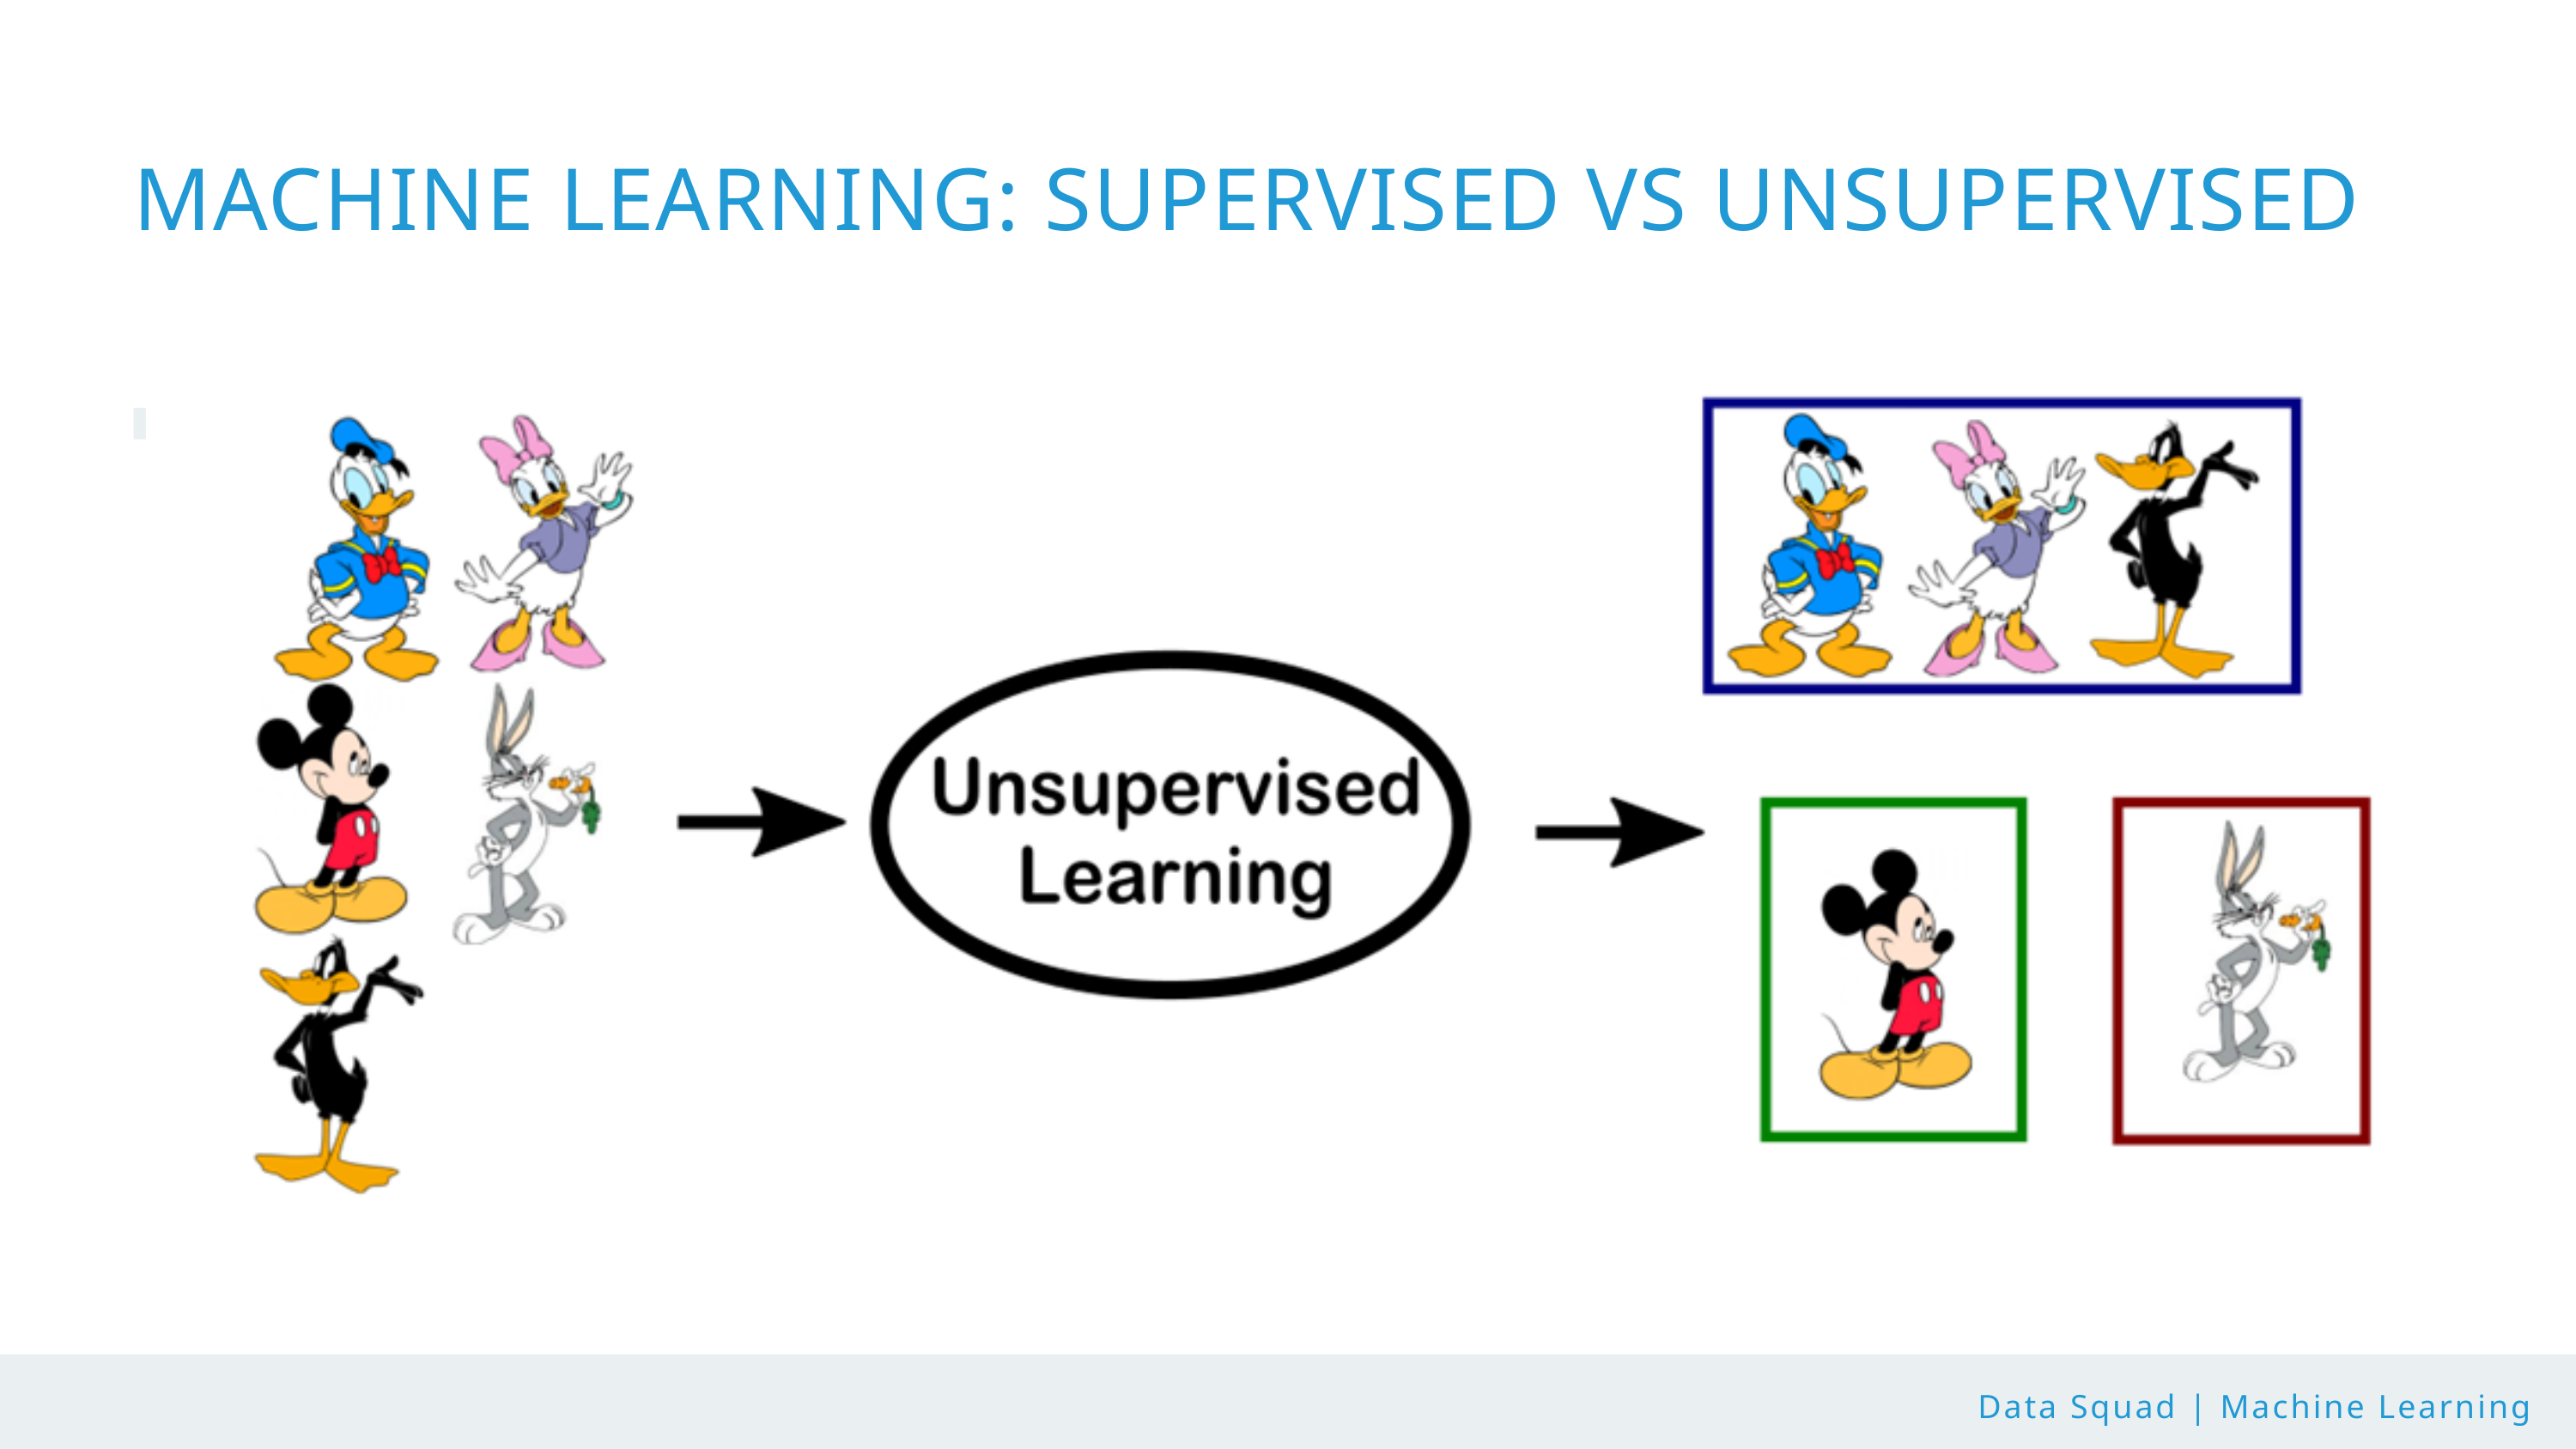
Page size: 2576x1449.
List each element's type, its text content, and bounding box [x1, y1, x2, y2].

text_box [133, 408, 145, 440]
text_box [145, 350, 2433, 1247]
text_box MACHINE LEARNING: SUPERVISED VS UNSUPERVISED [133, 144, 2466, 248]
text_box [0, 1354, 2576, 1449]
